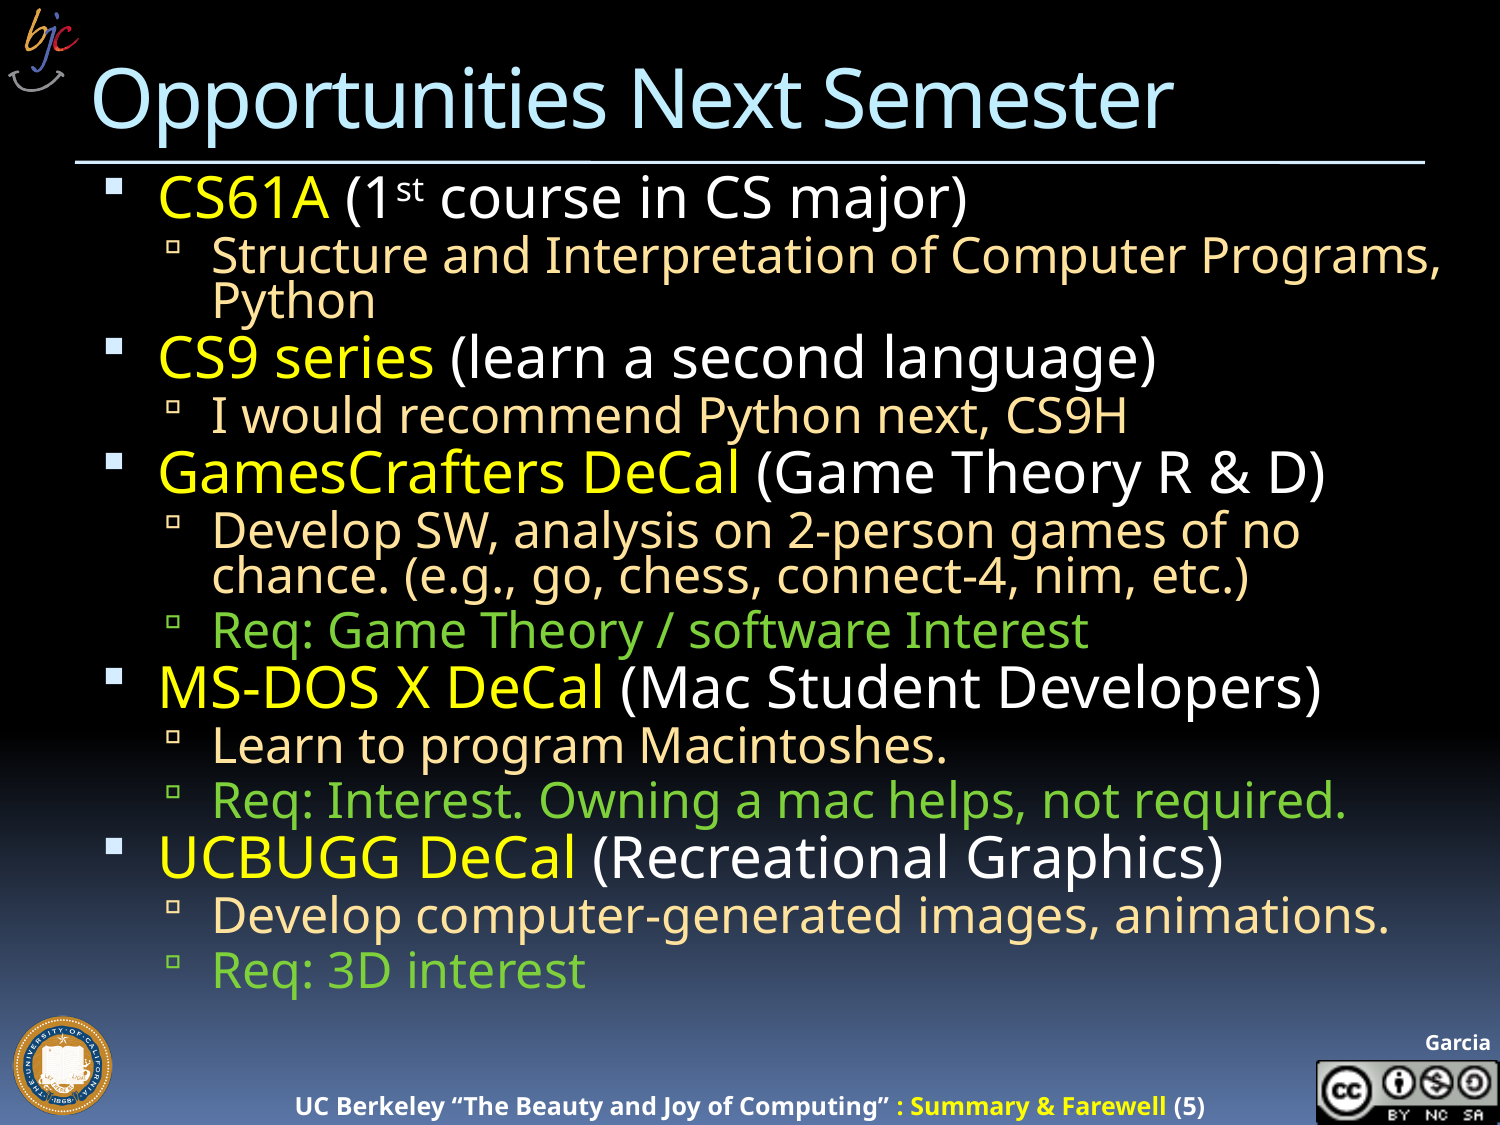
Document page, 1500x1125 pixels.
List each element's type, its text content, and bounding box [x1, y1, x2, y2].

picture [1316, 1060, 1500, 1125]
picture [8, 8, 79, 92]
list CS61A (1st course in CS major) Structure and Interpretation of Computer Programs, Python CS9 series (learn a second language) I would recommend Python next, CS9H GamesCrafters DeCal (Game Theory R & D) Develop SW, analysis on 2-person games of no chance. (e.g., go, chess, connect-4, nim, etc.) Req: Game Theory / software Interest MS-DOS X DeCal (Mac Student Developers) Learn to program Macintoshes. Req: Interest. Owning a mac helps, not required. UCBUGG DeCal (Recreational Graphics) Develop computer-generated images, animations. Req: 3D interest [74, 174, 1476, 1052]
picture [12, 1015, 113, 1116]
title Opportunities Next Semester [75, 37, 1425, 163]
